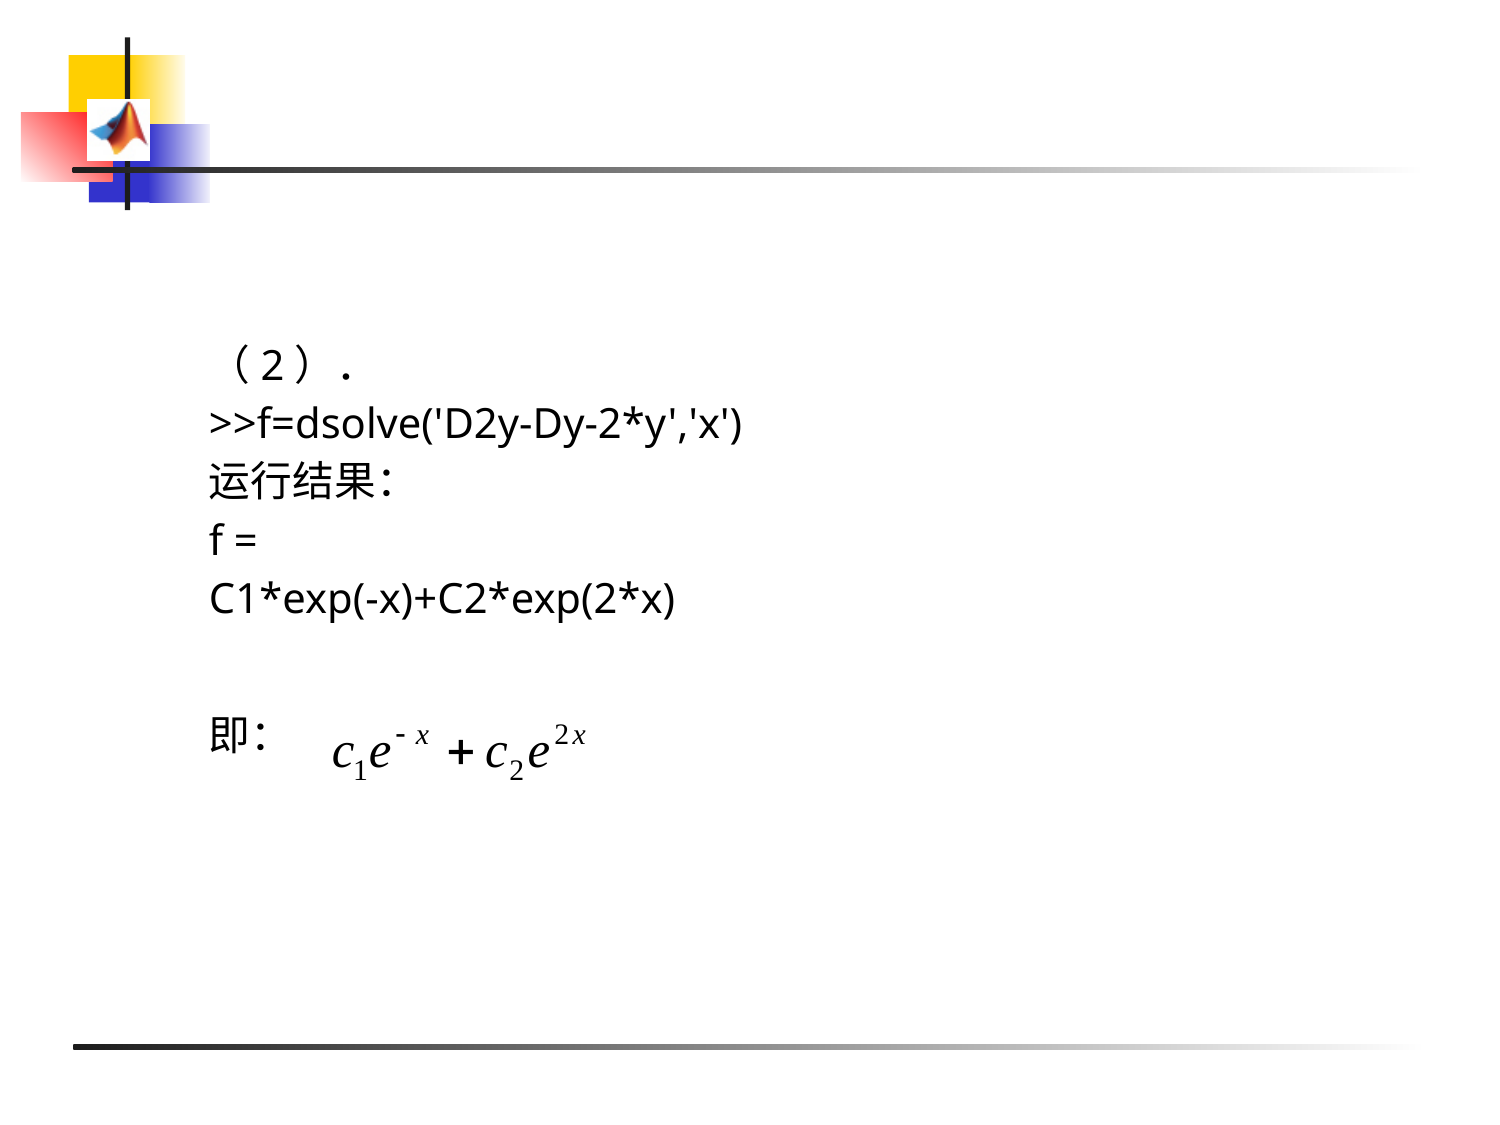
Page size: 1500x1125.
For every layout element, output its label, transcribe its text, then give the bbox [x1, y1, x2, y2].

list （2）． >>f=dsolve('D2y-Dy-2*y','x') 运行结果： f = C1*exp(-x)+C2*exp(2*x) 即： [193, 544, 1470, 1007]
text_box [324, 712, 598, 790]
picture [87, 99, 150, 161]
list （2）． >>f=dsolve('D2y-Dy-2*y','x') 运行结果： f = C1*exp(-x)+C2*exp(2*x) 即： [193, 330, 1470, 543]
